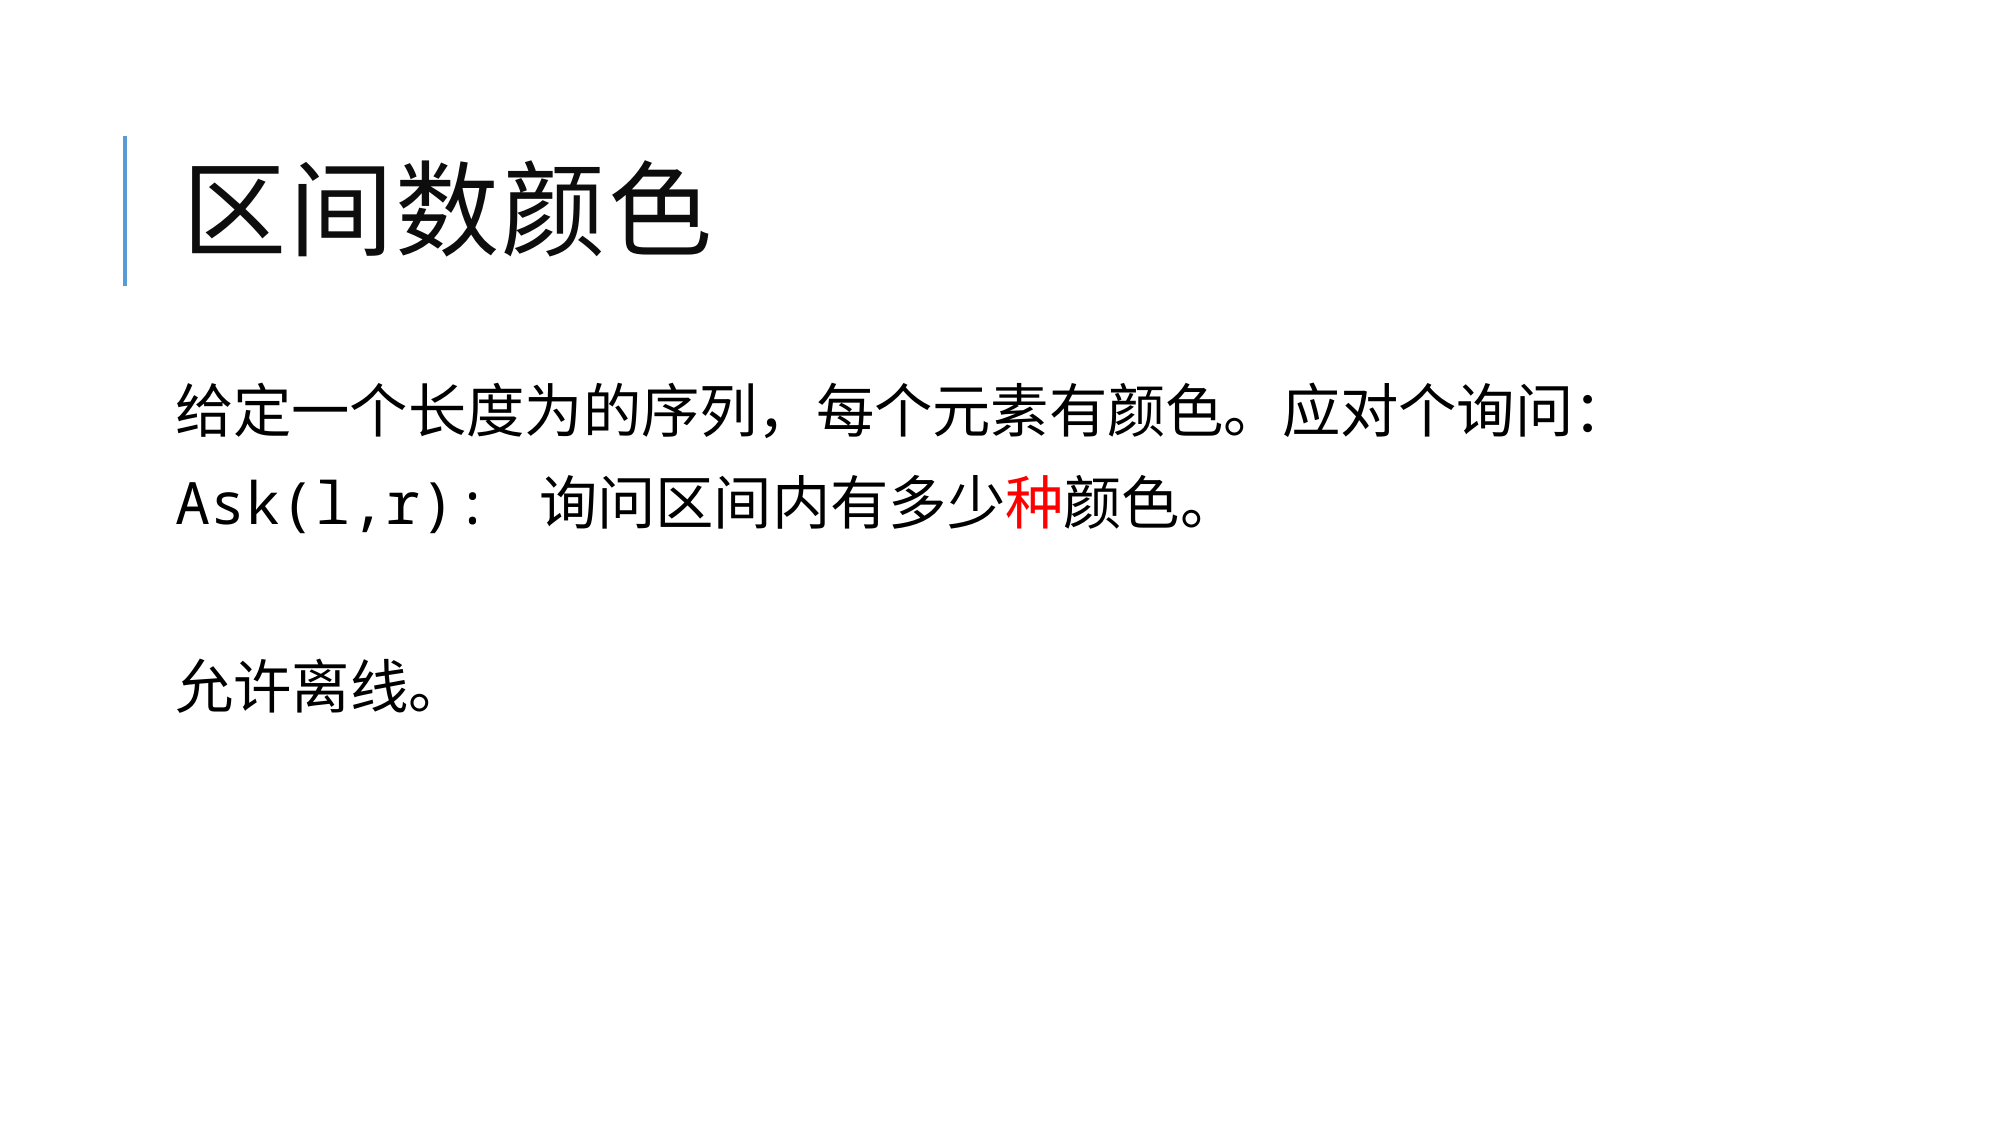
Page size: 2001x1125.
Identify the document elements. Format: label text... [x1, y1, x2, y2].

title 区间数颜色 [168, 96, 1763, 342]
